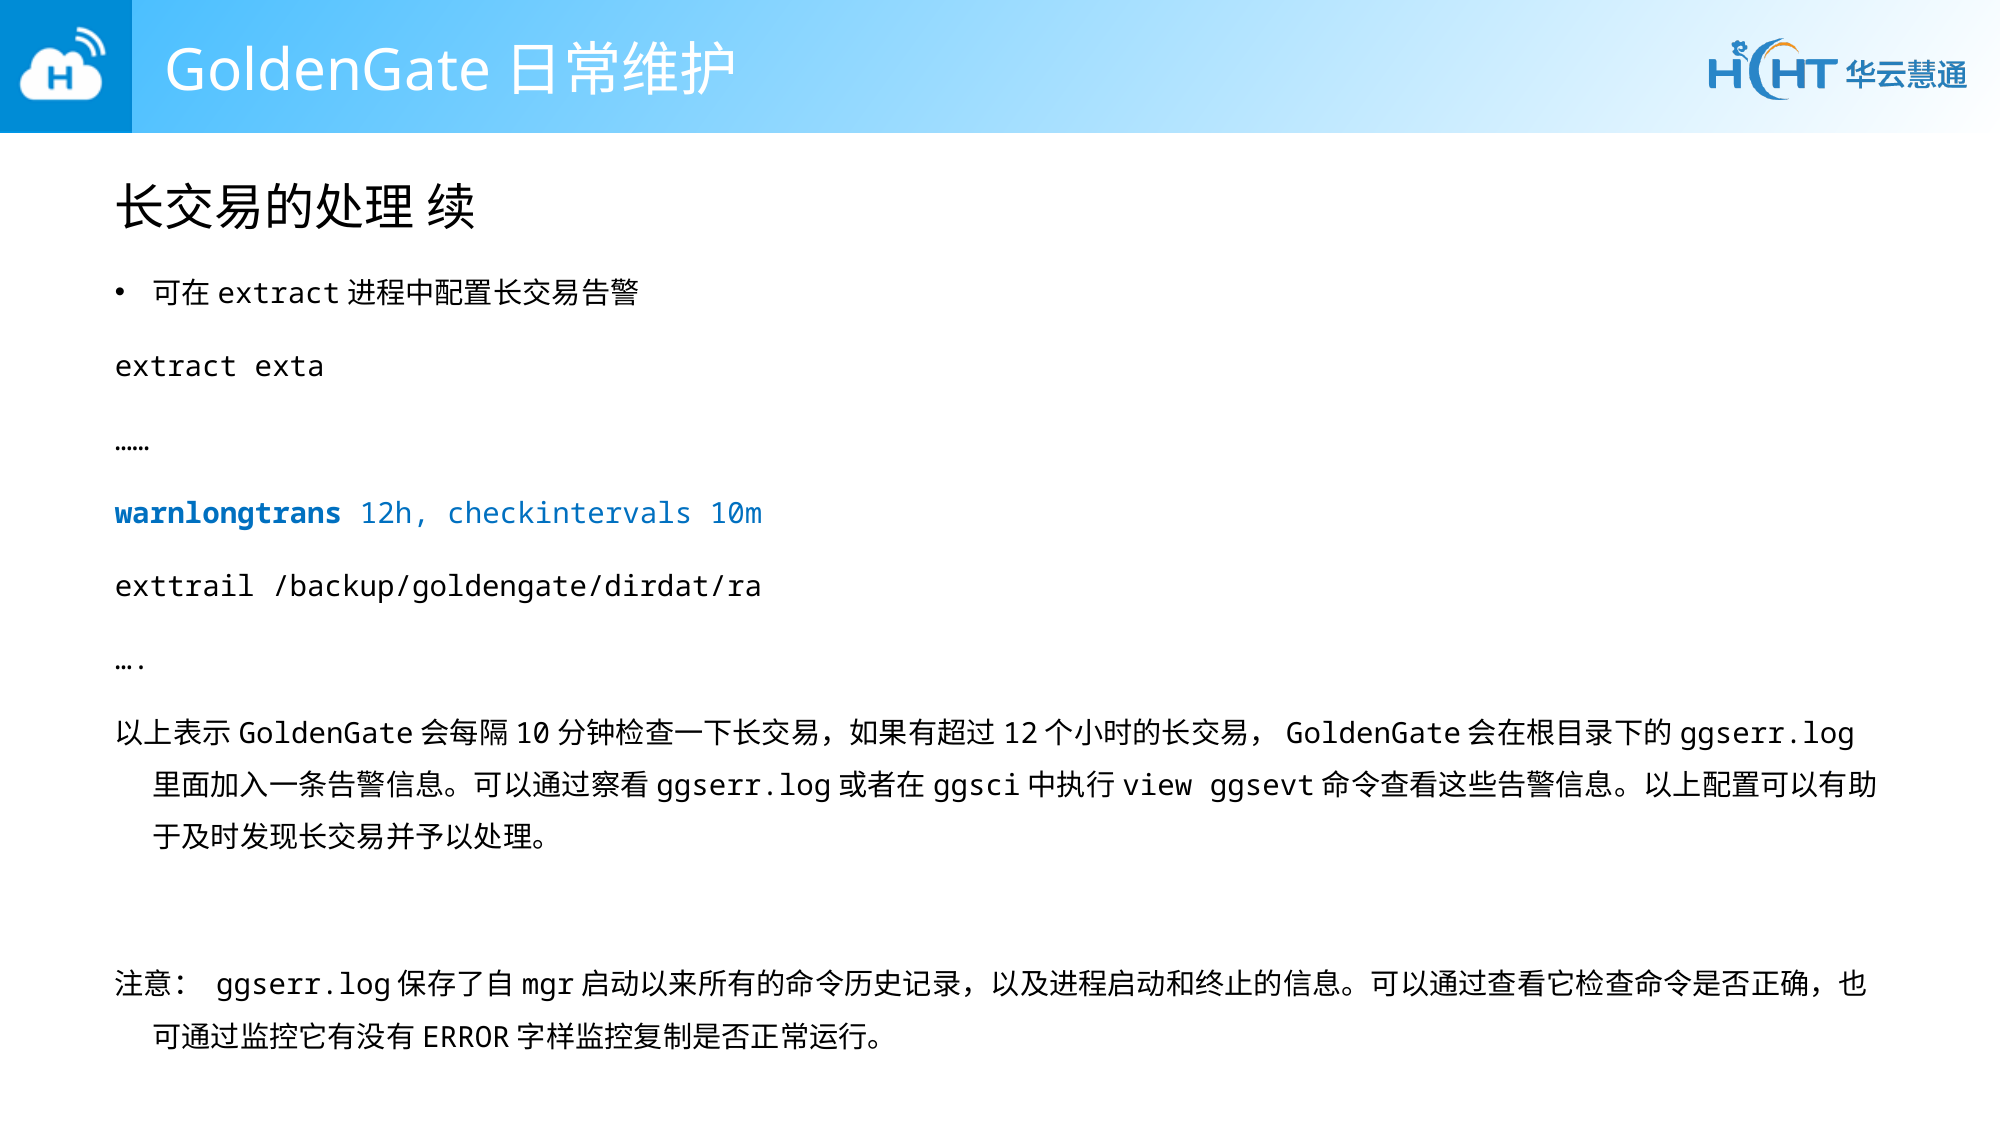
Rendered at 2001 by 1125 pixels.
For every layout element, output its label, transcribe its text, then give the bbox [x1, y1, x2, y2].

picture [18, 46, 104, 102]
list 长交易的处理 续 可在extract进程中配置长交易告警 extract exta …… warnlongtrans 12h, checkintervals 10m exttrail /backup/goldengate/dirdat/ra …. 以上表示GoldenGate会每隔10分钟检查一下长交易，如果有超过12个小时的长交易，GoldenGate会在根目录下的ggserr.log里面加入一条告警信息。可以通过察看ggserr.log或者在ggsci中执行view ggsevt命令查看这些告警信息。以上配置可以有助于及时发现长交易并予以处理。 注意： ggserr.log保存了自mgr启动以来所有的命令历史记录，以及进程启动和终止的信息。可以通过查看它检查命令是否正确，也可通过监控它有没有ERROR字样监控复制是否正常运行。 [99, 138, 1900, 1125]
picture [74, 25, 108, 58]
picture [1699, 31, 1978, 102]
title GoldenGate日常维护 [150, 32, 1657, 104]
